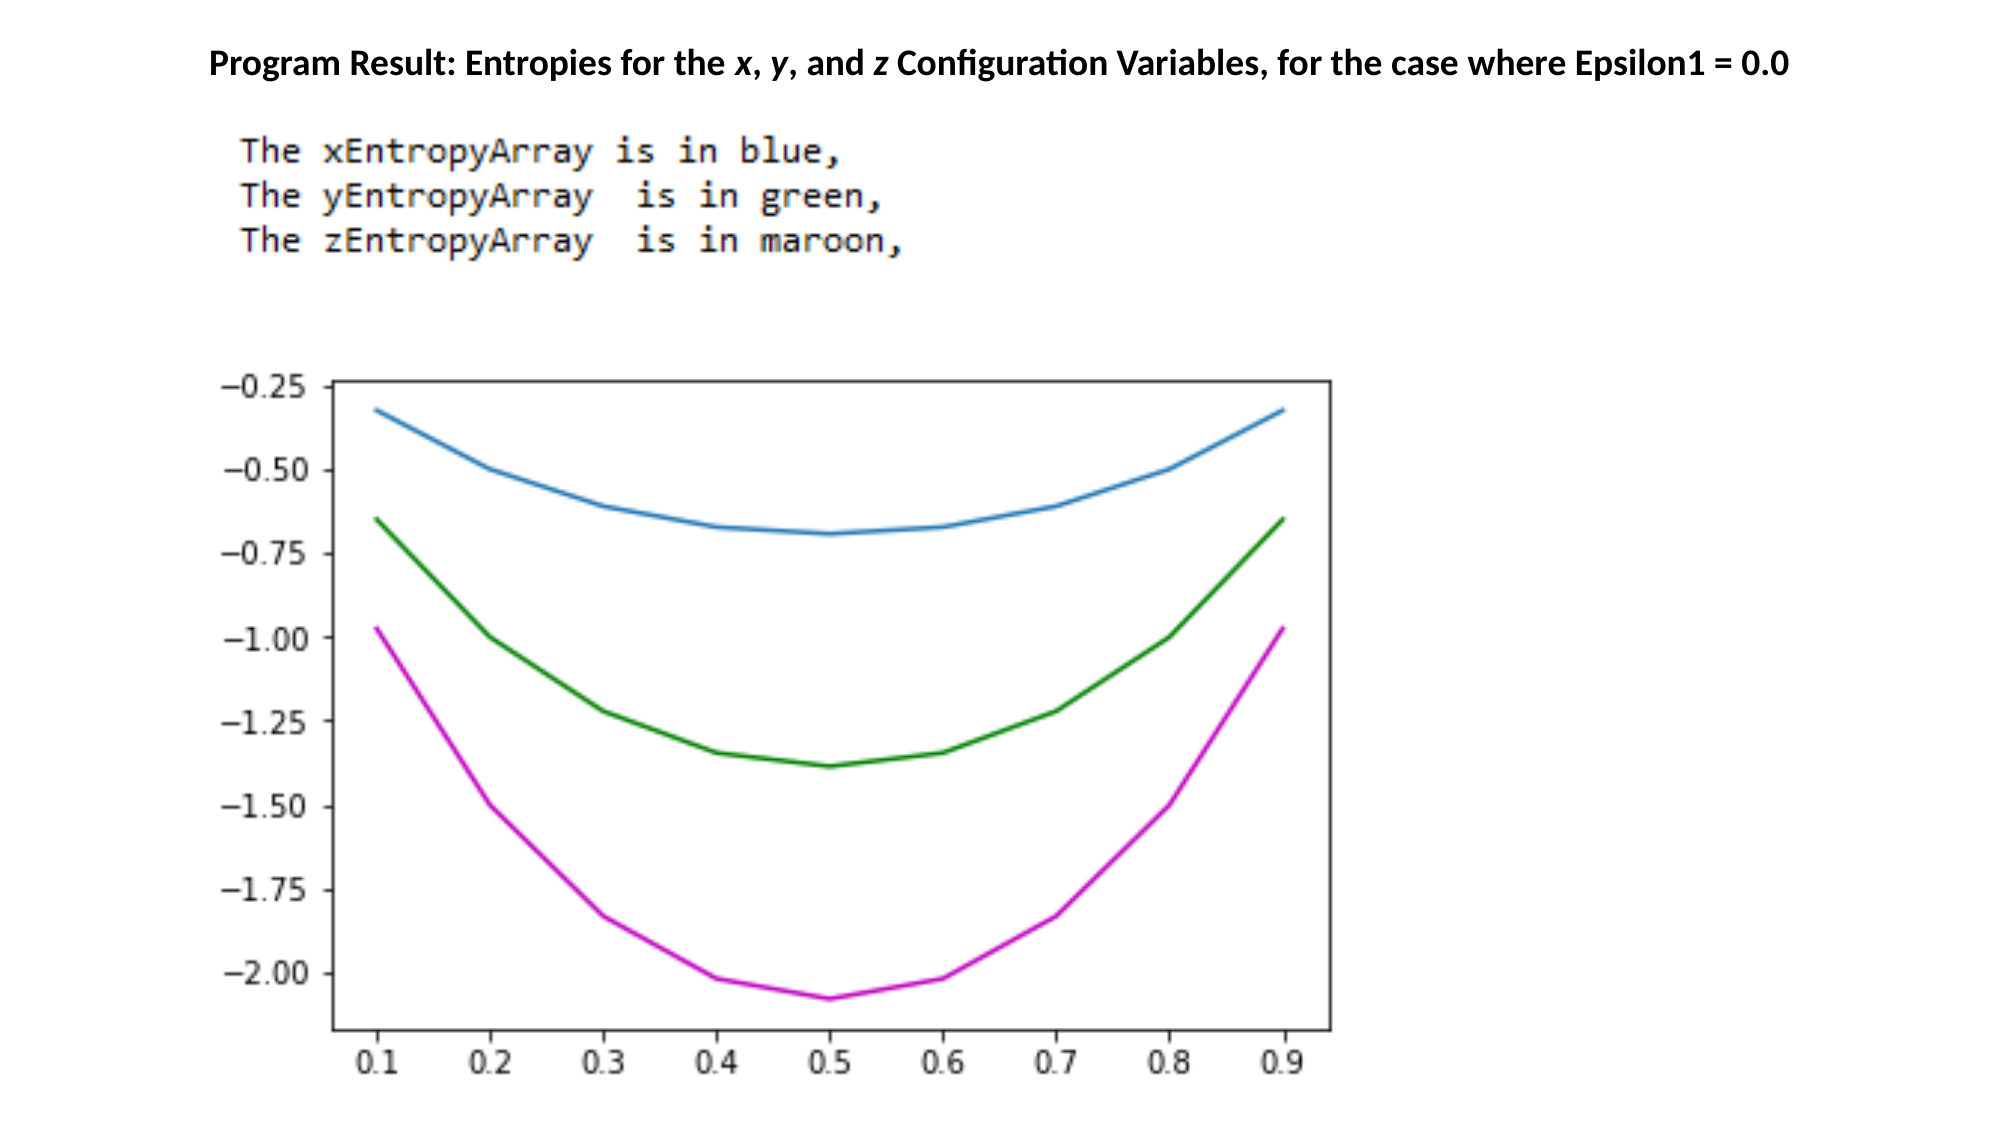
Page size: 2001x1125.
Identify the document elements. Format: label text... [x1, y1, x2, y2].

text_box Program Result: Entropies for the x, y, and z Configuration Variables, for the case where Epsilon1 = 0.0 [194, 30, 1806, 90]
picture [197, 90, 1415, 1125]
